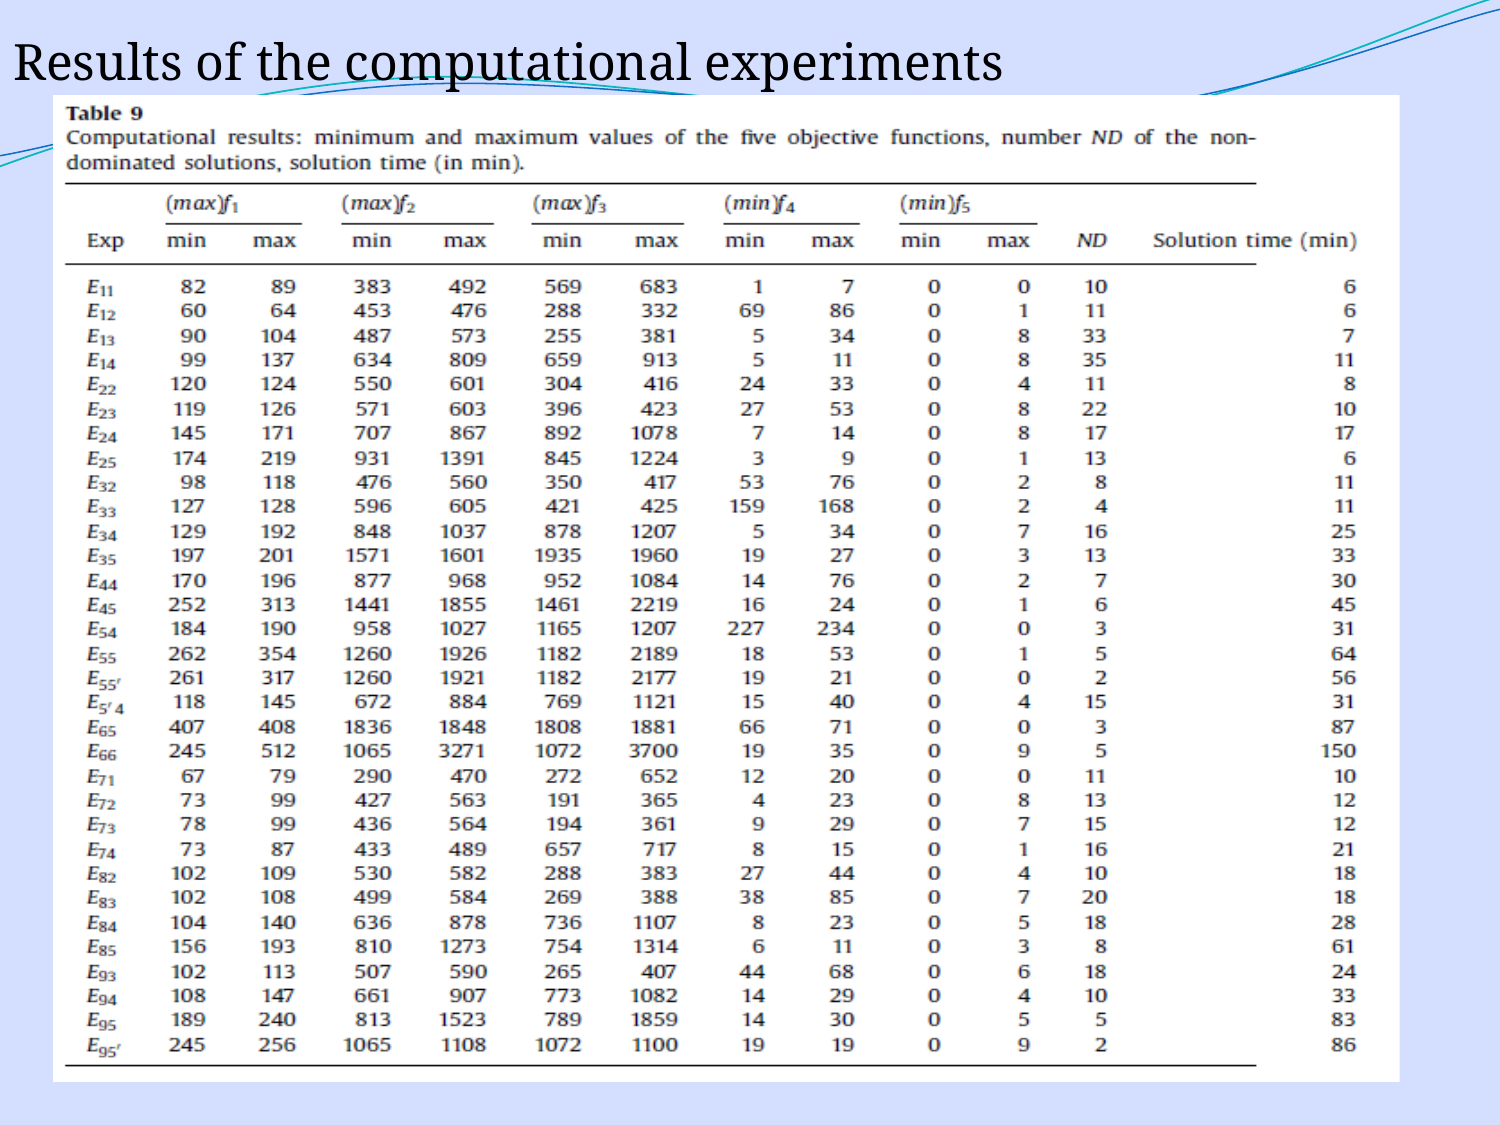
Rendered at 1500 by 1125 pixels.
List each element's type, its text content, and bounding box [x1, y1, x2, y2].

picture [52, 95, 1400, 1082]
slide_number 8 [1299, 1042, 1425, 1103]
text_box Results of the computational experiments [0, 23, 1019, 99]
